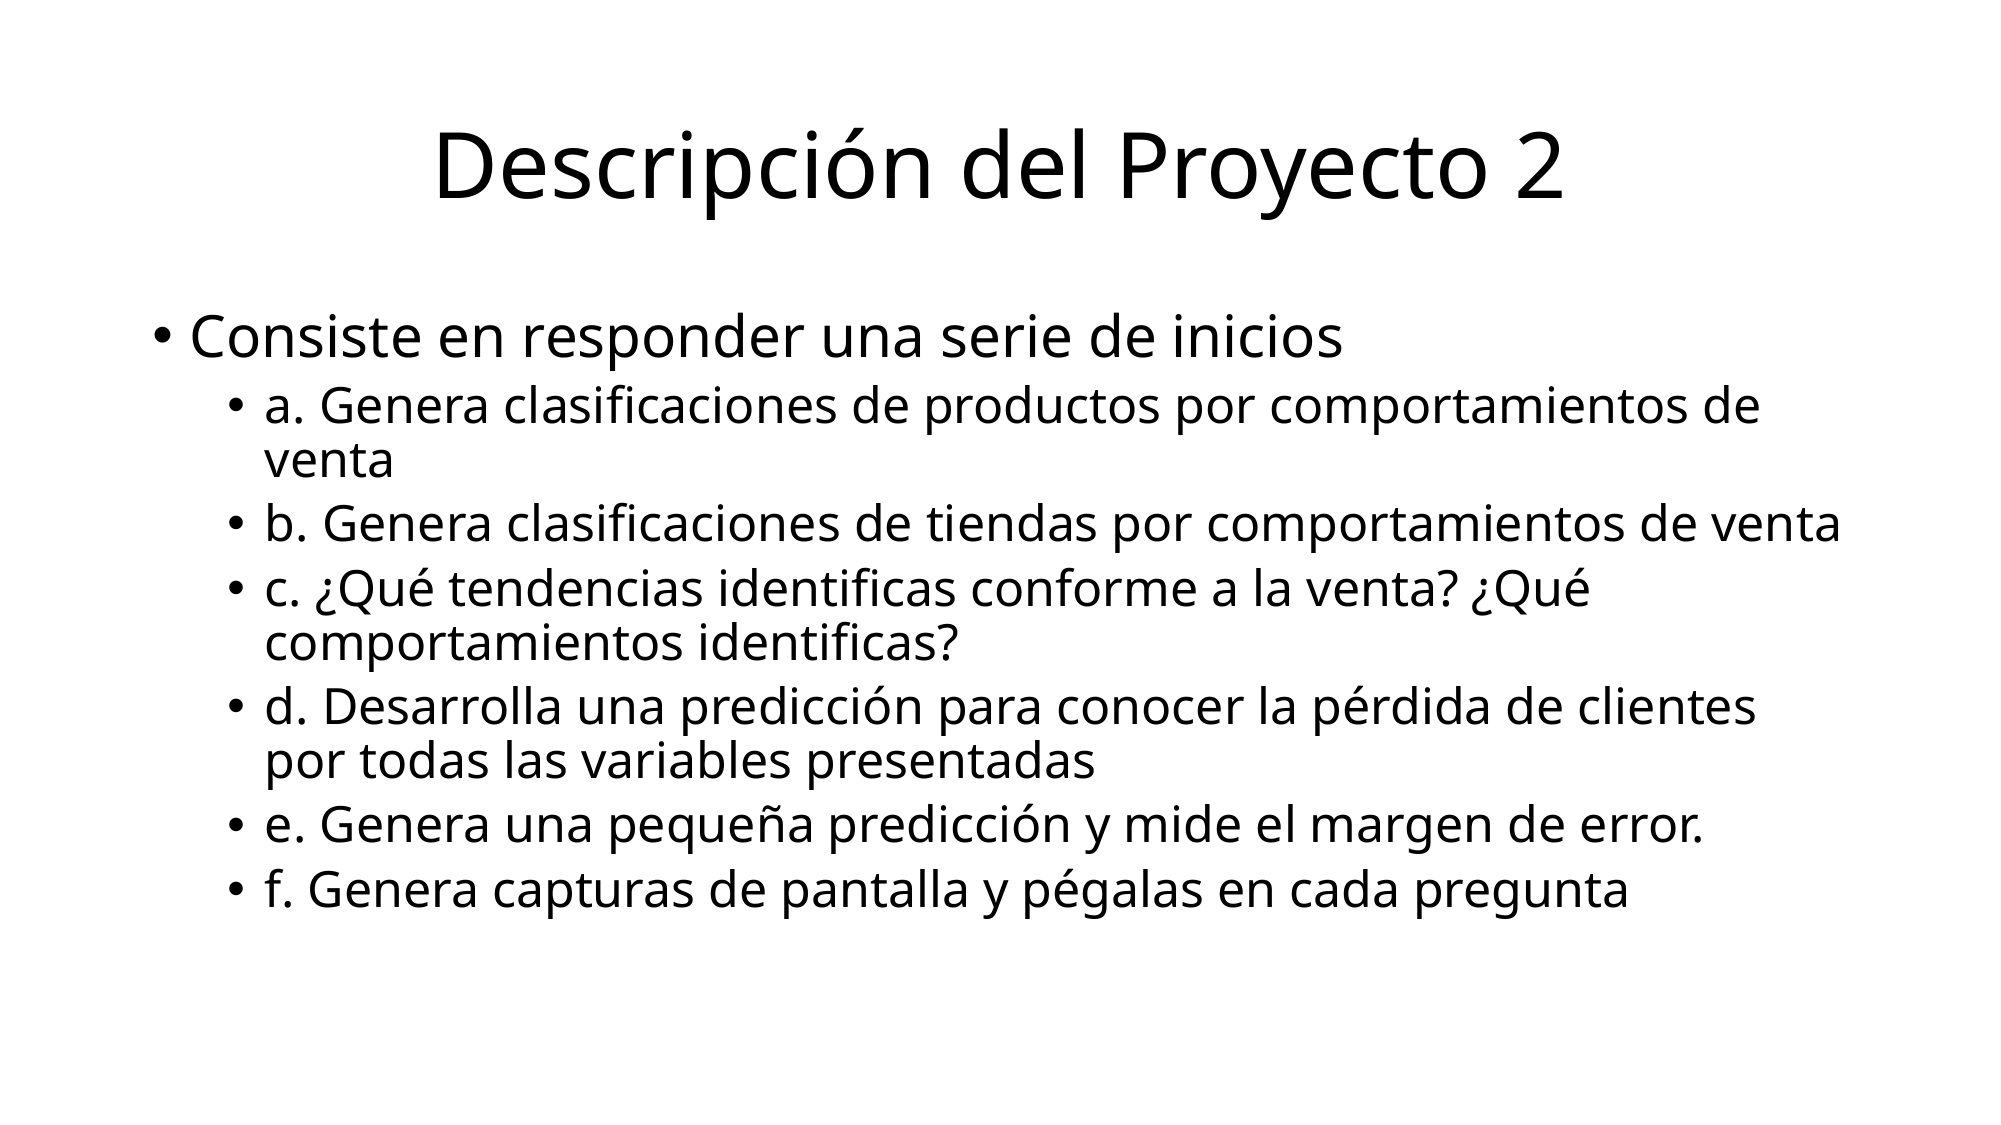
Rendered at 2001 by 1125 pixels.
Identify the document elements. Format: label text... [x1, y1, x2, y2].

title Descripción del Proyecto 2 [137, 59, 1863, 278]
list Consiste en responder una serie de inicios a. Genera clasificaciones de productos por comportamientos de venta b. Genera clasificaciones de tiendas por comportamientos de venta c. ¿Qué tendencias identificas conforme a la venta? ¿Qué comportamientos identificas? d. Desarrolla una predicción para conocer la pérdida de clientes por todas las variables presentadas e. Genera una pequeña predicción y mide el margen de error. f. Genera capturas de pantalla y pégalas en cada pregunta [137, 299, 1863, 1014]
